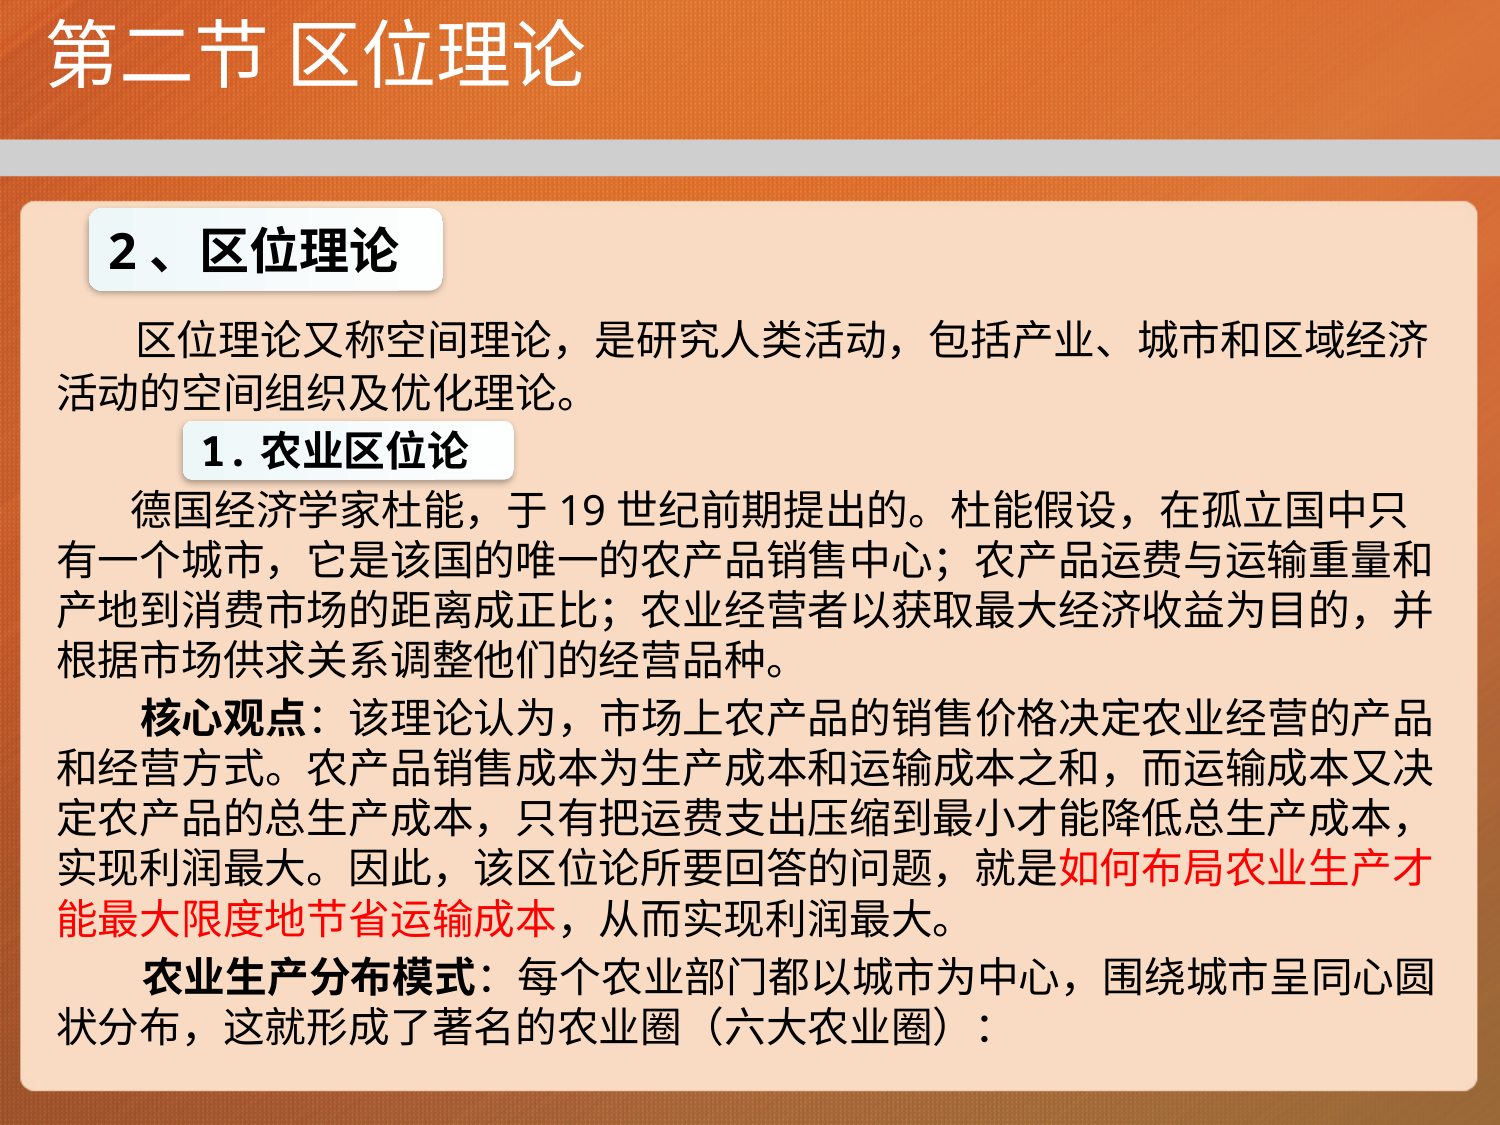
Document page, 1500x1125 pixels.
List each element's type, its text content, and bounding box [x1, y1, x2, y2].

picture [0, 0, 1500, 1125]
text_box 2、区位理论 [87, 207, 444, 292]
text_box 1.农业区位论 [181, 419, 515, 481]
title 第二节 区位理论 [29, 0, 1341, 161]
list 区位理论又称空间理论，是研究人类活动，包括产业、城市和区域经济活动的空间组织及优化理论。 德国经济学家杜能，于19世纪前期提出的。杜能假设，在孤立国中只有一个城市，它是该国的唯一的农产品销售中心；农产品运费与运输重量和产地到消费市场的距离成正比；农业经营者以获取最大经济收益为目的，并根据市场供求关系调整他们的经营品种。 核心观点：该理论认为，市场上农产品的销售价格决定农业经营的产品和经营方式。农产品销售成本为生产成本和运输成本之和，而运输成本又决定农产品的总生产成本，只有把运费支出压缩到最小才能降低总生产成本，实现利润最大。因此，该区位论所要回答的问题，就是如何布局农业生产才能最大限度地节省运输成本，从而实现利润最大。 农业生产分布模式：每个农业部门都以城市为中心，围绕城市呈同心圆状分布，这就形成了著名的农业圈（六大农业圈）： [41, 208, 1459, 1083]
